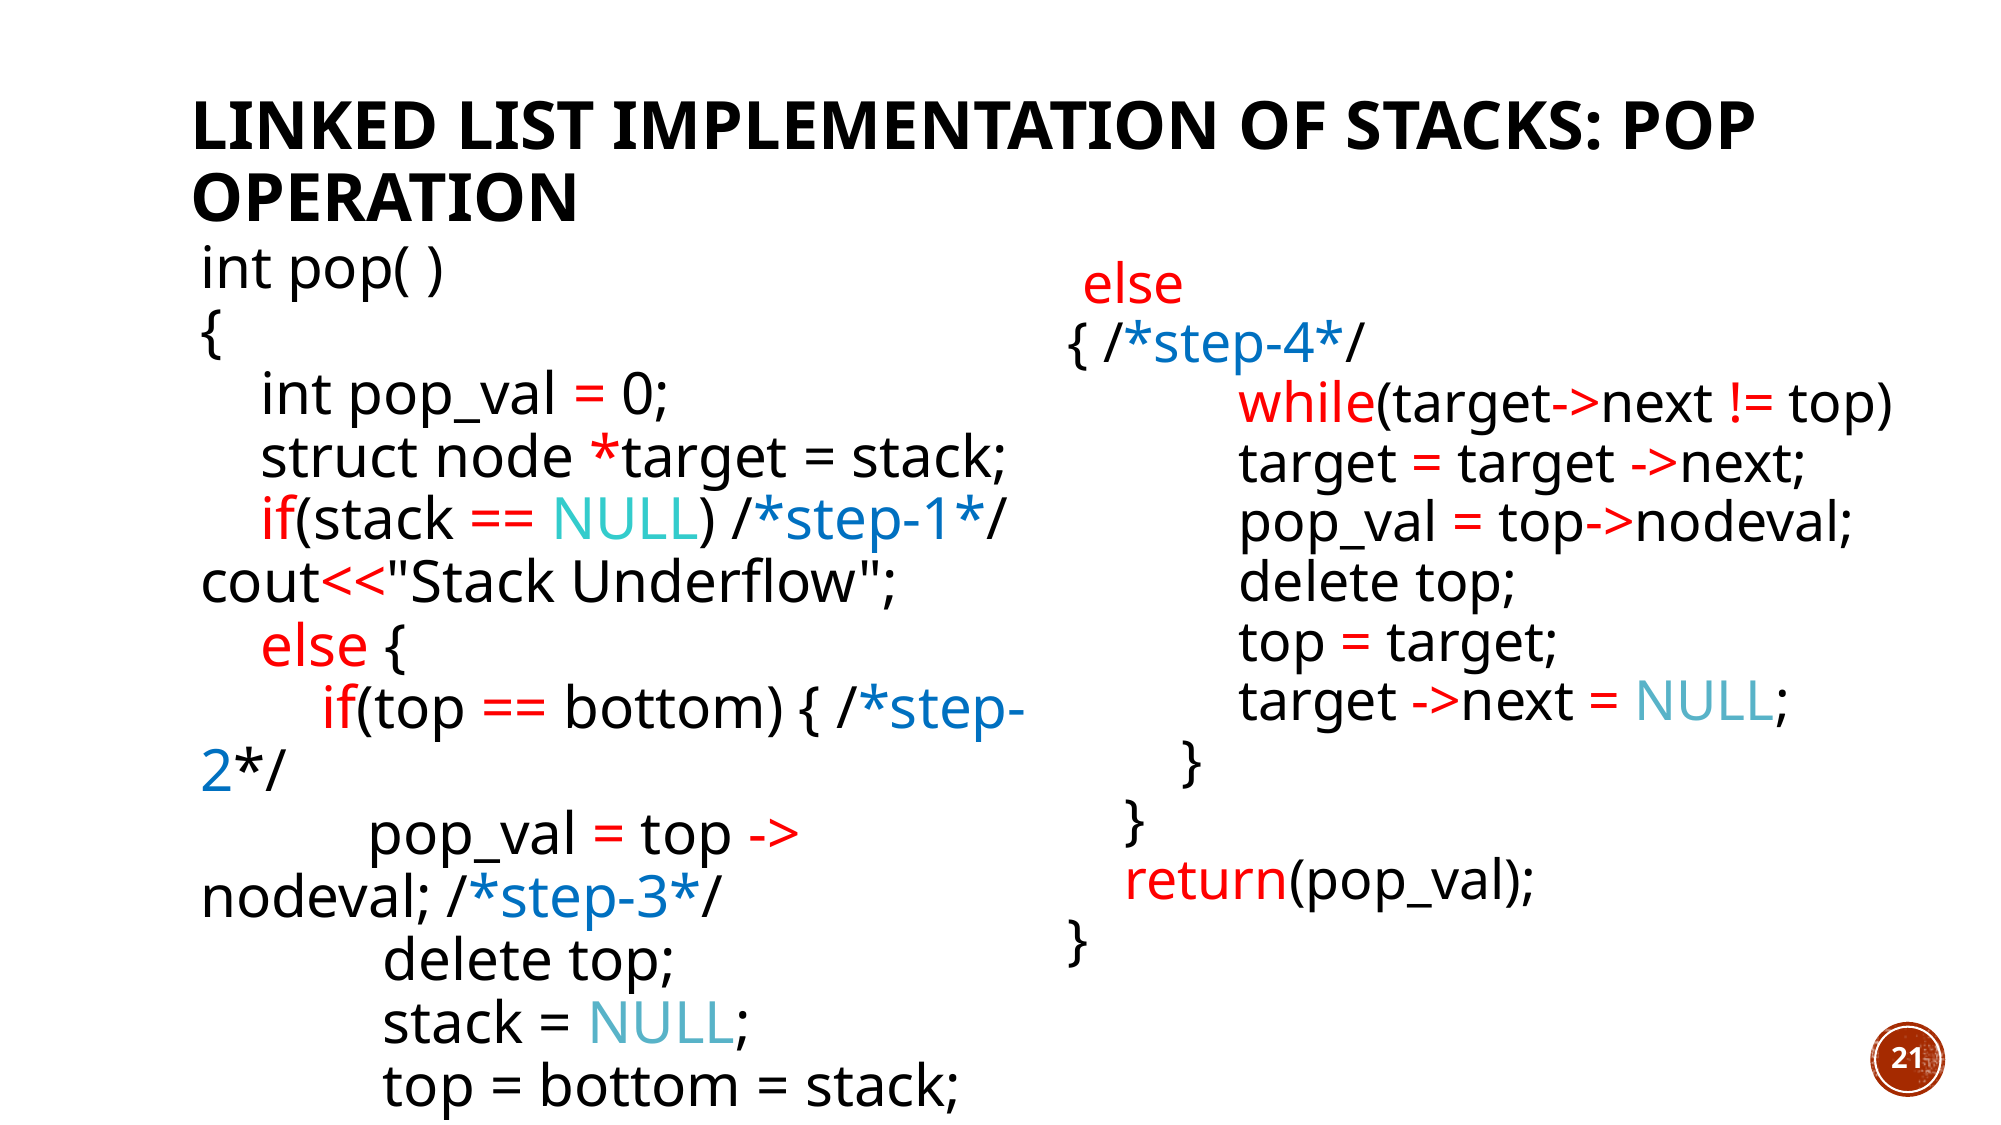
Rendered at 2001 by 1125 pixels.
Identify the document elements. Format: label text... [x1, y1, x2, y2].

title Linked List Implementation of Stacks: Pop operation [175, 79, 1826, 247]
slide_number 21 [1855, 1028, 1961, 1089]
list else { /*step-4*/ while(target->next != top) target = target ->next; pop_val = top->nodeval; delete top; top = target; target ->next = NULL; } } return(pop_val); } [1043, 247, 1911, 1046]
list int pop( ) { int pop_val = 0; struct node *target = stack; if(stack == NULL) /*step-1*/ cout<<"Stack Underflow"; else { if(top == bottom) { /*step-2*/ pop_val = top -> nodeval; /*step-3*/ delete top; stack = NULL; top = bottom = stack; } [175, 230, 1043, 1046]
